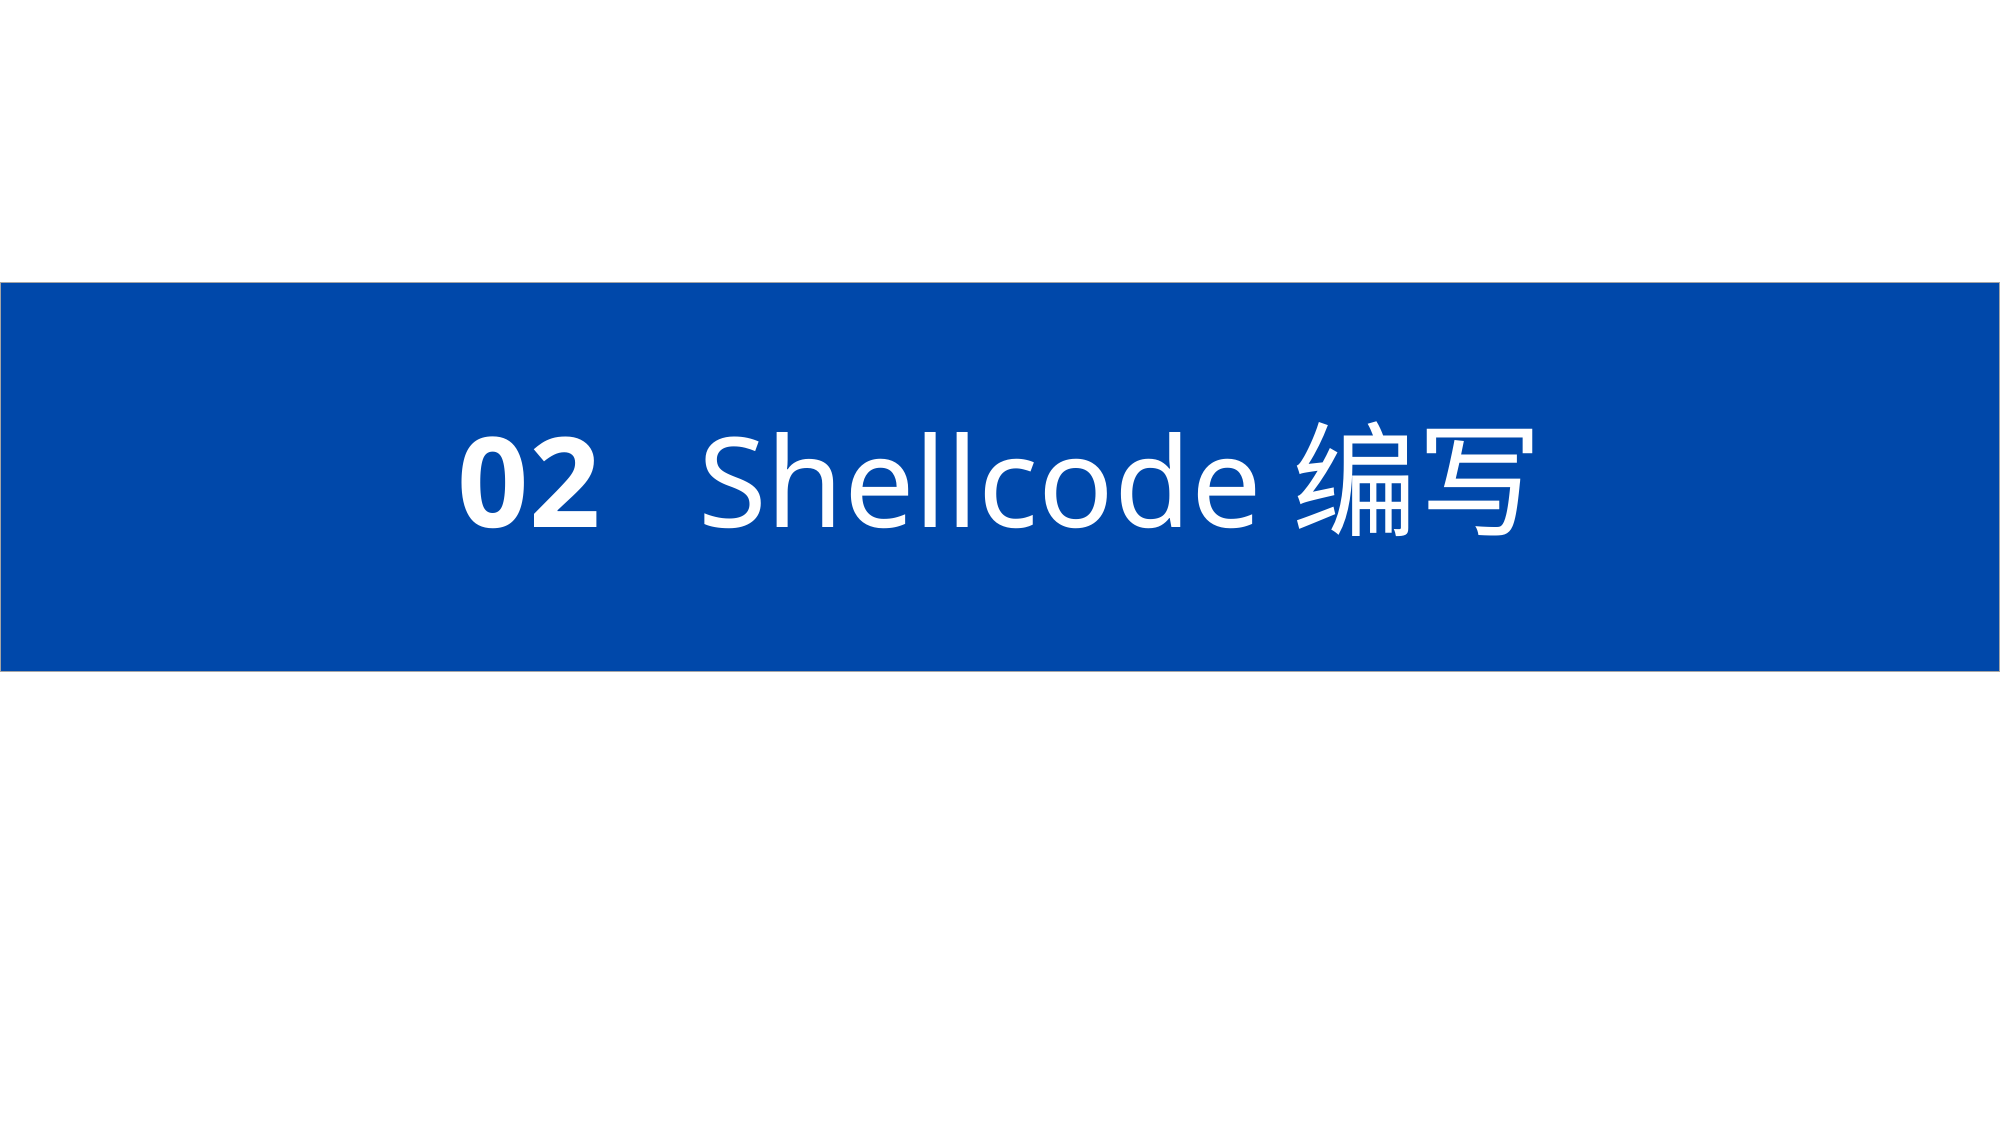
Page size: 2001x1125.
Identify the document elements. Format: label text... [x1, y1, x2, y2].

text_box 02 Shellcode编写 [0, 282, 2000, 672]
